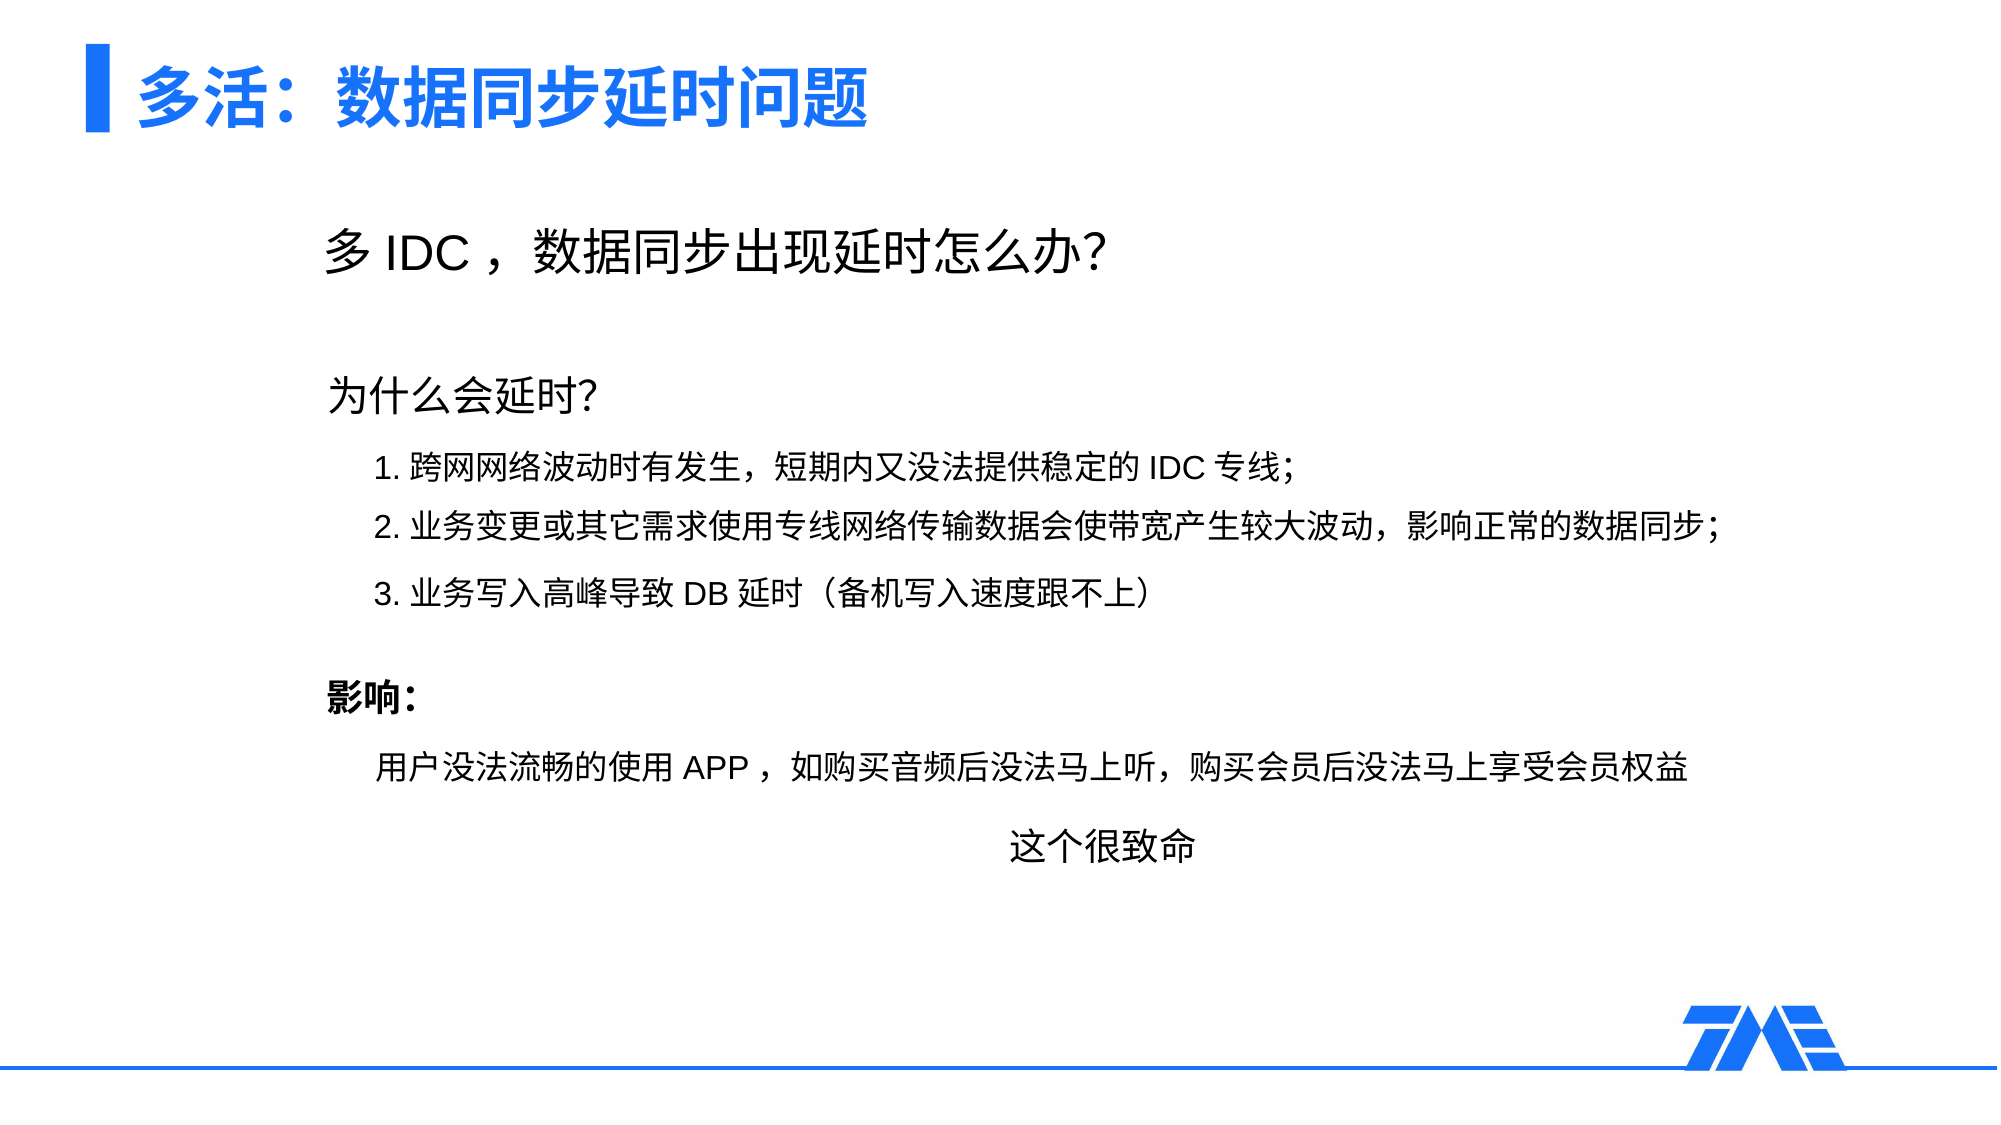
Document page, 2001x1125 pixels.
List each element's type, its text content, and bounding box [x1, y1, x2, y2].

title 多活：数据同步延时问题 [120, 47, 1846, 154]
text_box 用户没法流畅的使用APP，如购买音频后没法马上听，购买会员后没法马上享受会员权益 [345, 730, 1731, 834]
text_box 这个很致命 [994, 815, 1523, 876]
text_box 1.跨网网络波动时有发生，短期内又没法提供稳定的IDC专线； 2.业务变更或其它需求使用专线网络传输数据会使带宽产生较大波动，影响正常的数据同步； 3.业务写入高峰导致DB延时（备机写入速度跟不上） [358, 418, 1820, 621]
picture [1664, 998, 1858, 1077]
text_box 影响： [311, 666, 503, 727]
text_box 多IDC，数据同步出现延时怎么办？ [307, 212, 1147, 288]
text_box 为什么会延时？ [312, 362, 1152, 428]
